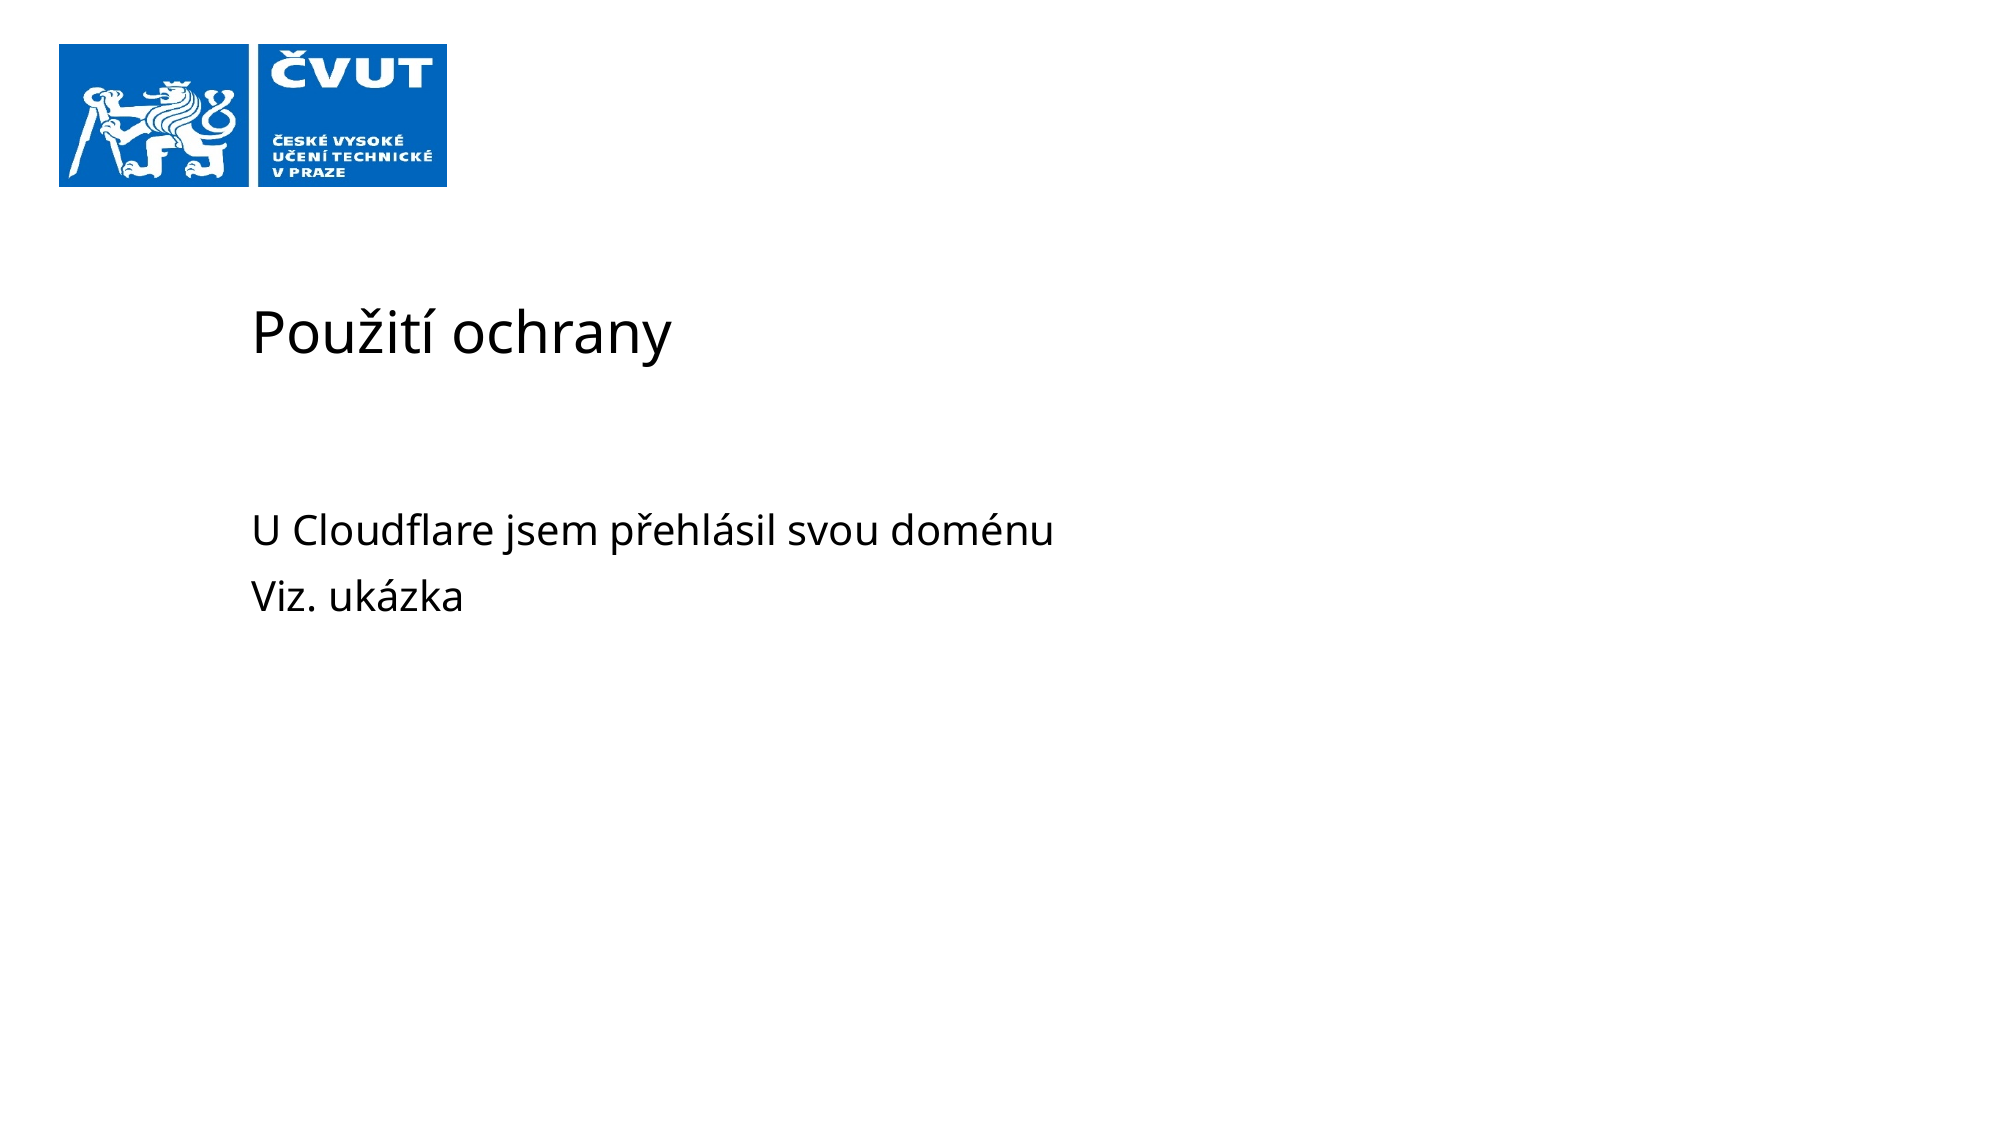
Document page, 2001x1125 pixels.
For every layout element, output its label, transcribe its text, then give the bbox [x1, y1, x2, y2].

list U Cloudflare jsem přehlásil svou doménu Viz. ukázka [236, 501, 1941, 1081]
title Použití ochrany [236, 295, 1941, 474]
picture [59, 44, 447, 187]
